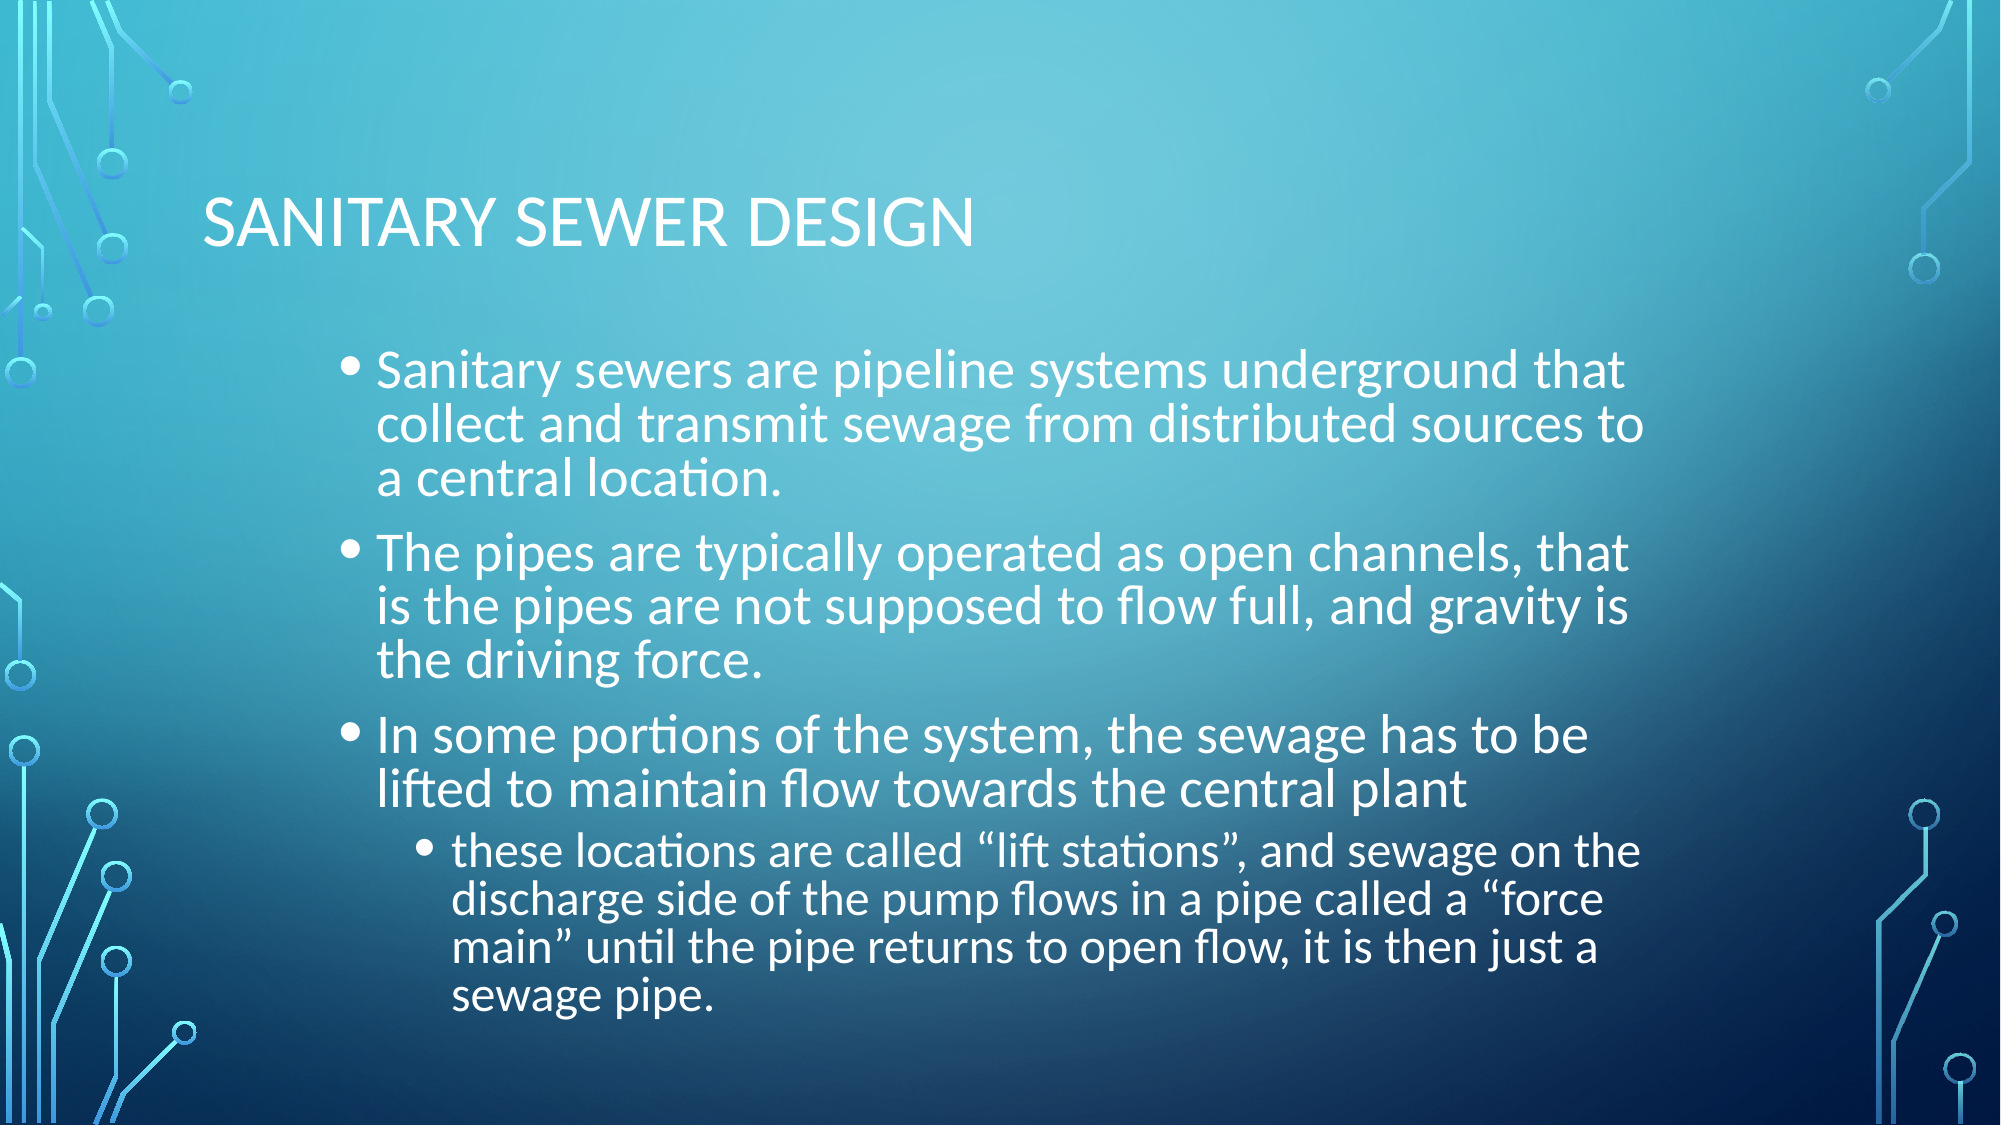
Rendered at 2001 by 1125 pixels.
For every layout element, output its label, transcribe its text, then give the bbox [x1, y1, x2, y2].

list Sanitary sewers are pipeline systems underground that collect and transmit sewage from distributed sources to a central location. The pipes are typically operated as open channels, that is the pipes are not supposed to flow full, and gravity is the driving force. In some portions of the system, the sewage has to be lifted to maintain flow towards the central plant these locations are called “lift stations”, and sewage on the discharge side of the pump flows in a pipe called a “force main” until the pipe returns to open flow, it is then just a sewage pipe. [323, 337, 1674, 1080]
title Sanitary Sewer Design [187, 101, 1813, 344]
